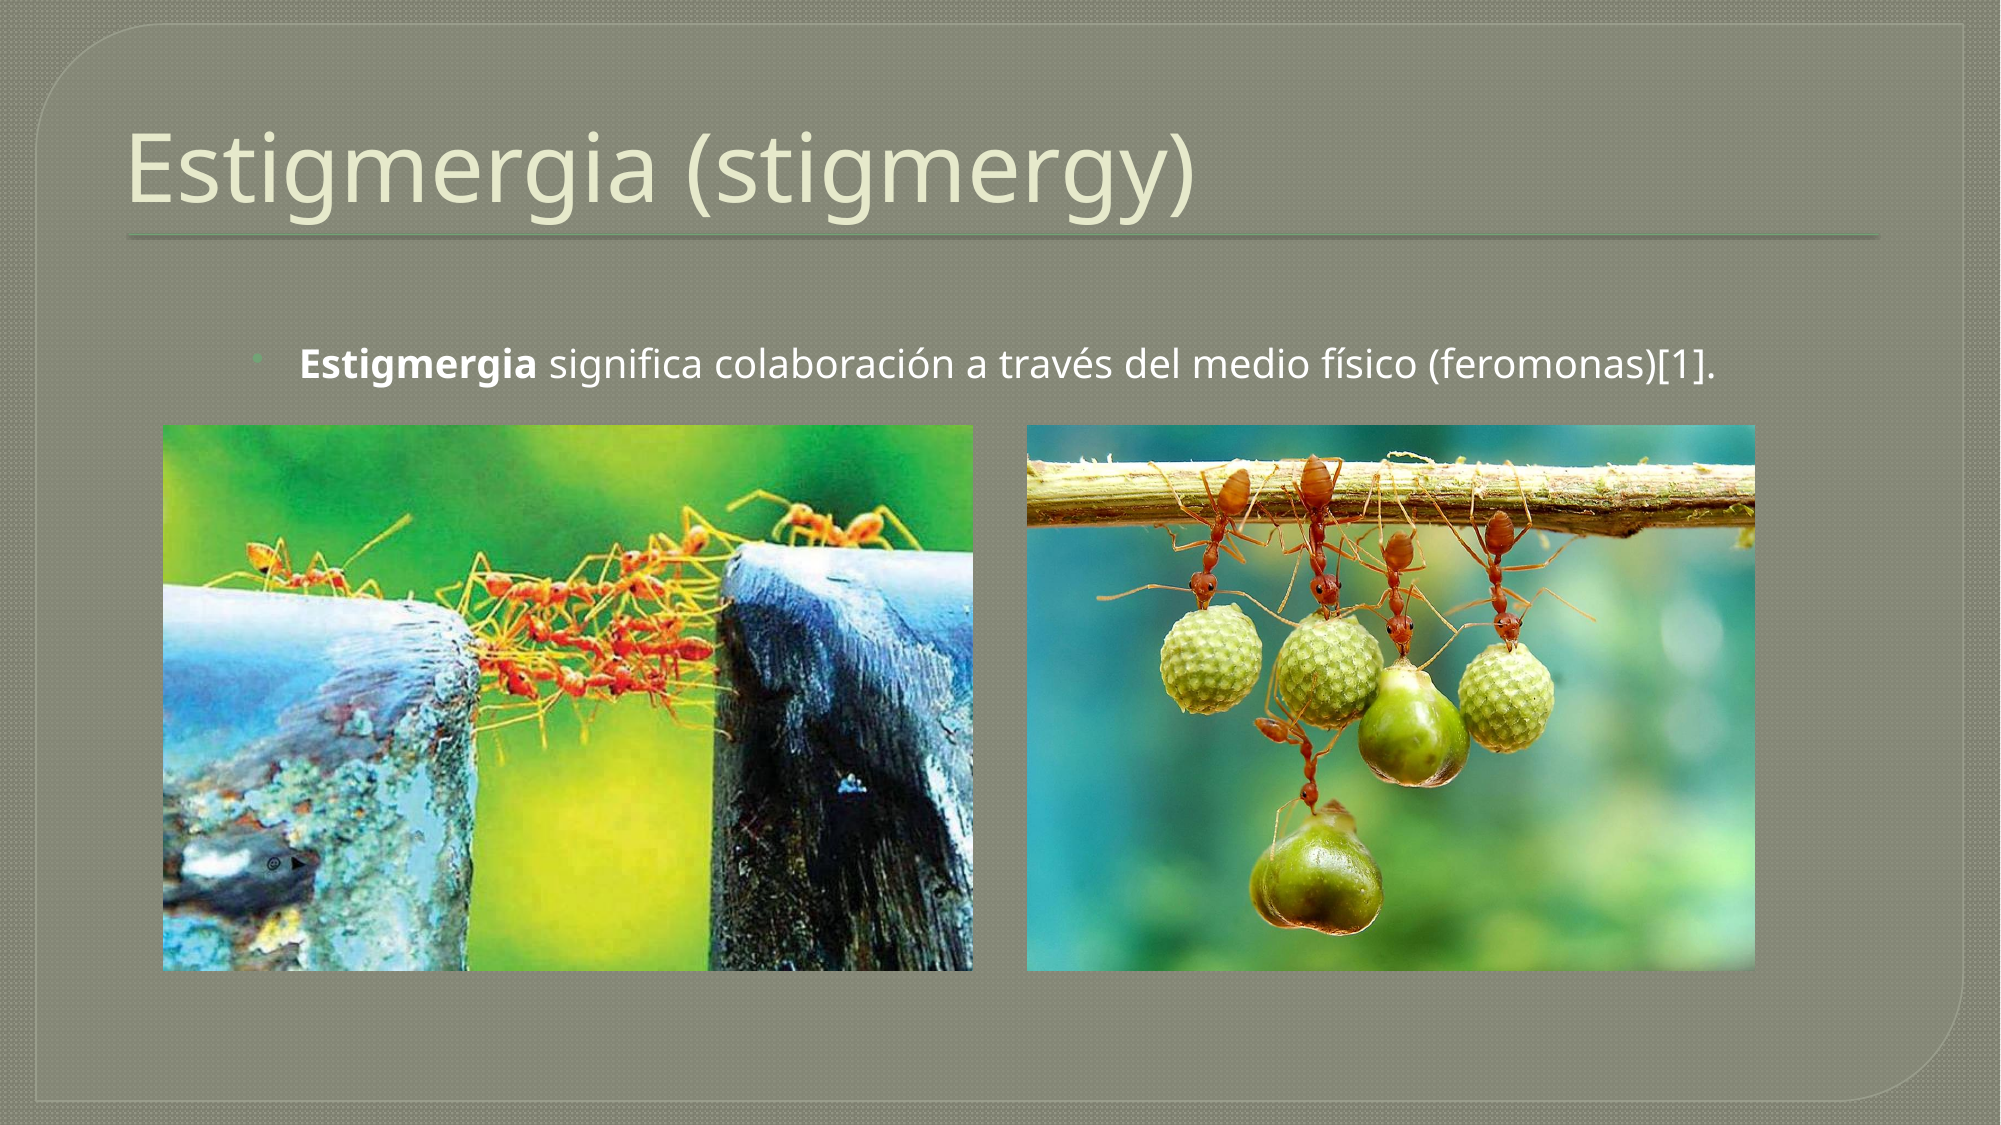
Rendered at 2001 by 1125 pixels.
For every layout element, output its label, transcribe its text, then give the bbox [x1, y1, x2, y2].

title Estigmergia (stigmergy) [99, 41, 1900, 230]
list Estigmergia significa colaboración a través del medio físico (feromonas)[1]. [238, 330, 1763, 405]
picture [162, 425, 973, 971]
picture [1027, 425, 1755, 971]
